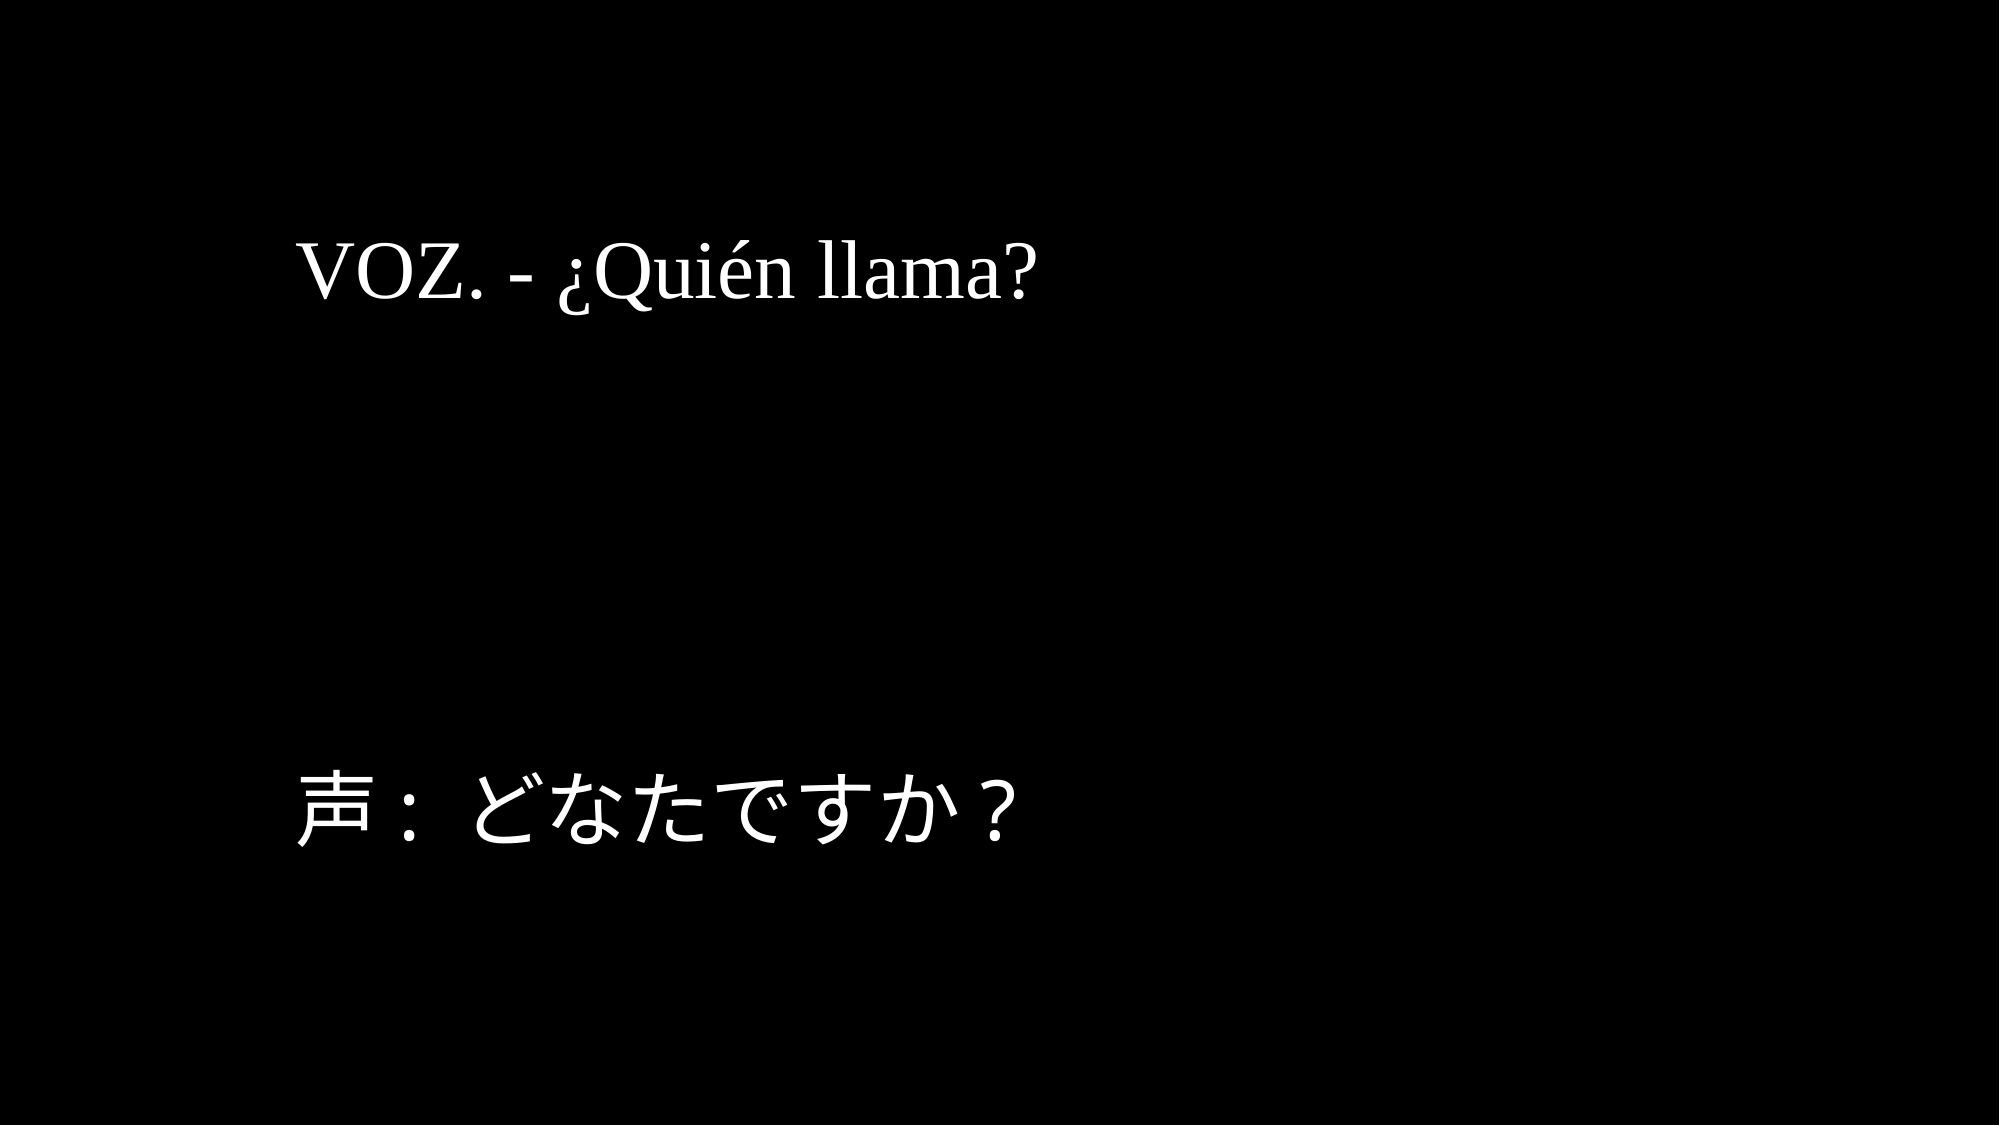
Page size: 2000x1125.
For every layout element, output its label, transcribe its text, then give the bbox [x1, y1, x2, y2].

text_box 声: どなたですか? [280, 750, 1719, 910]
text_box VOZ. - ¿Quién llama? [280, 208, 1448, 369]
